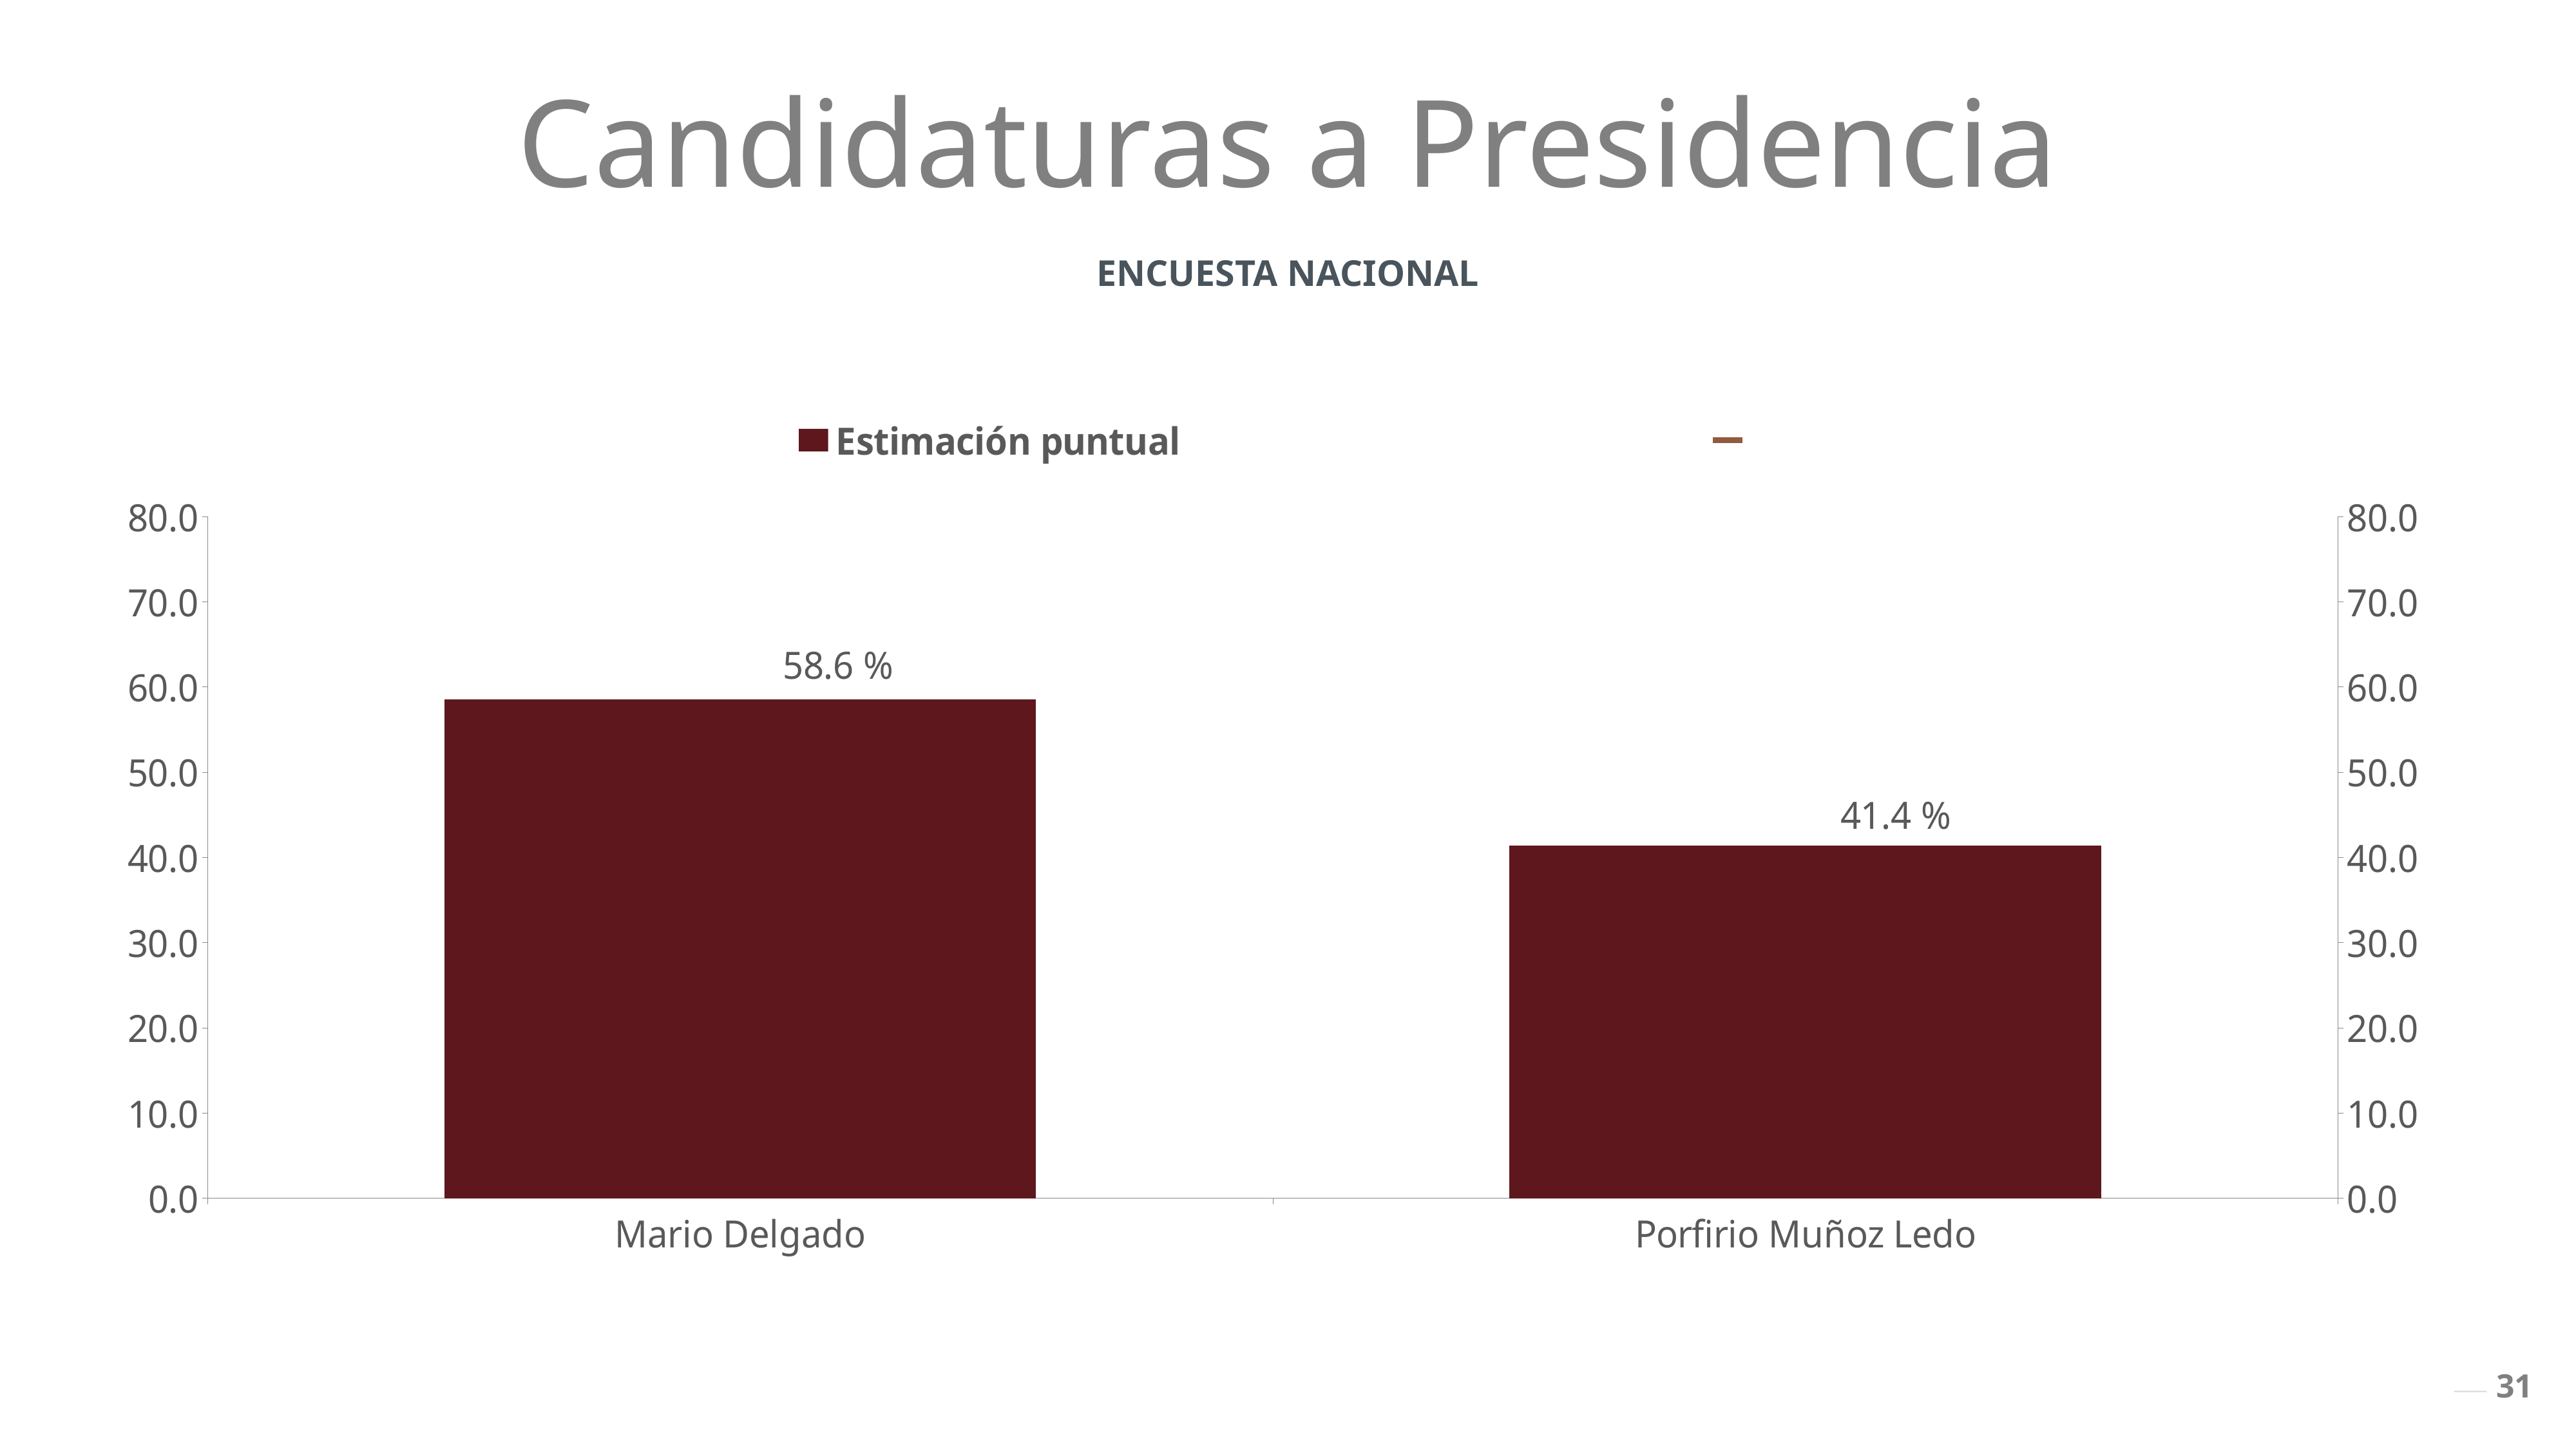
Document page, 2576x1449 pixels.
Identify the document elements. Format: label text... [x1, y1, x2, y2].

text_box Candidaturas a Presidencia [253, 61, 2323, 235]
text_box 31 [2486, 1361, 2550, 1415]
text_box ENCUESTA NACIONAL [902, 234, 1674, 321]
chart [128, 396, 2418, 1333]
